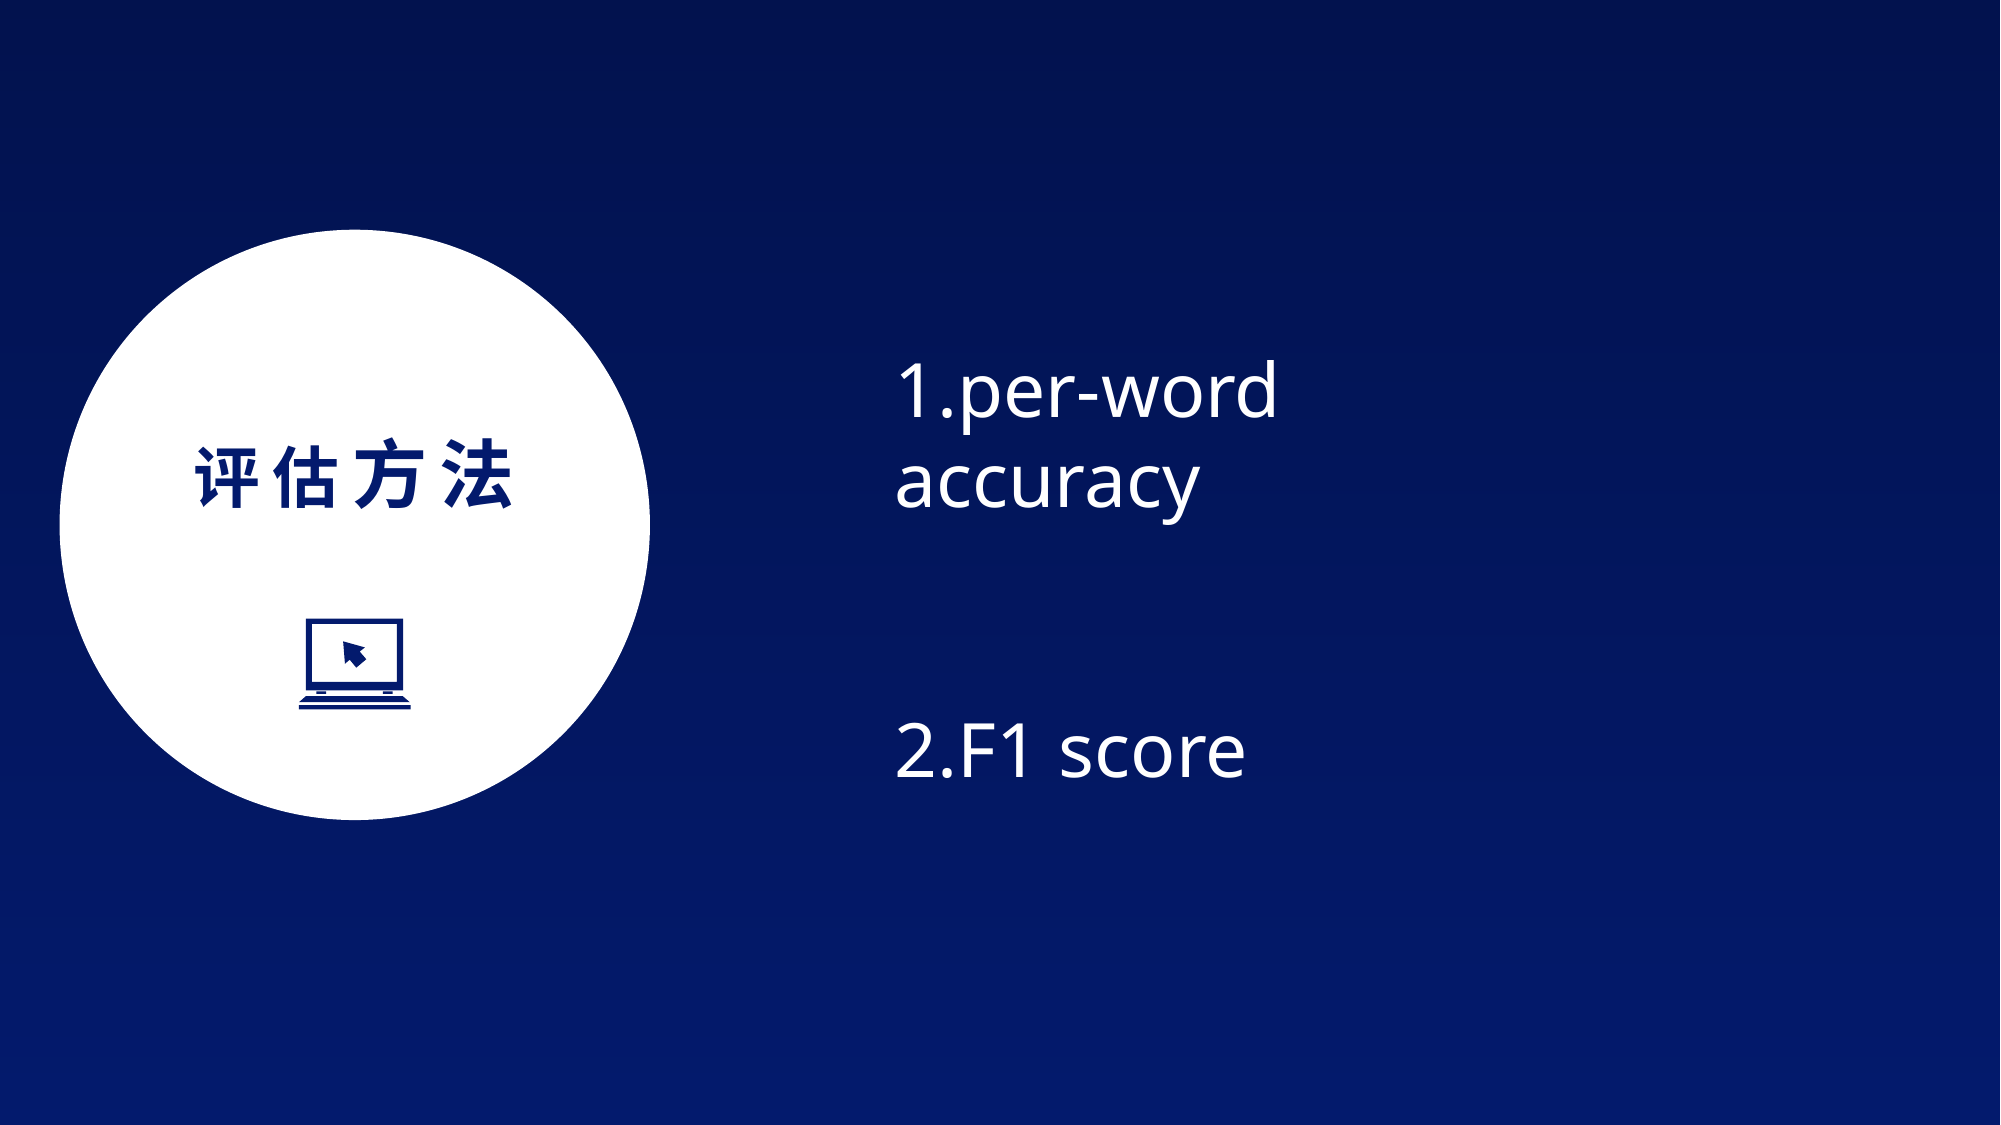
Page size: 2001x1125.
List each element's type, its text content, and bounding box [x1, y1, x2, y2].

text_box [64, 234, 646, 816]
text_box 1.per-word accuracy 2.F1 score [879, 335, 1608, 801]
